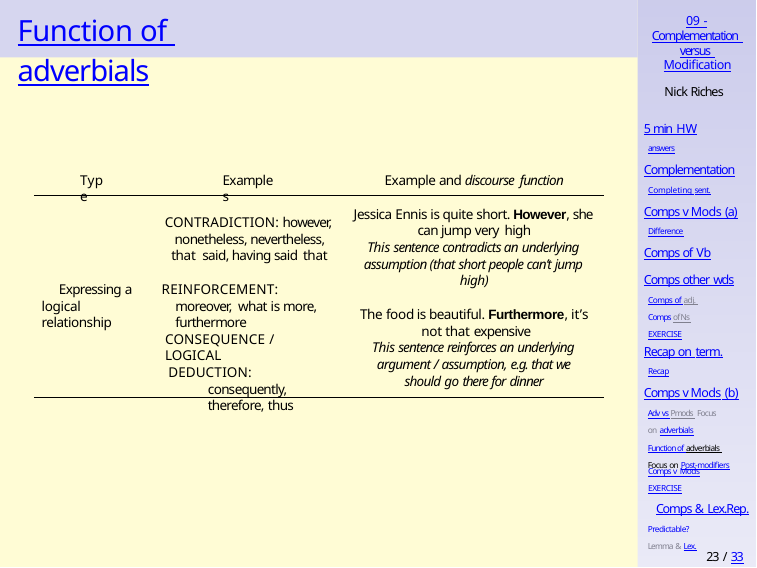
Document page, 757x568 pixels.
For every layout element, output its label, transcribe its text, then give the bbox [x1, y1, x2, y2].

text_box Comps v Mods (a) Difference [641, 193, 751, 238]
text_box Example and discourse function [382, 169, 565, 188]
picture [637, 0, 756, 567]
text_box Comps v Mods (b) Adv vs Pmods Focus on adverbials Function of adverbials Focus on Post-modifiers [641, 374, 751, 472]
text_box Expressing a logical relationship [39, 278, 149, 331]
text_box CONSEQUENCE / LOGICAL DEDUCTION: consequently, therefore, thus [162, 397, 335, 414]
text_box [0, 0, 638, 58]
text_box CONSEQUENCE / LOGICAL DEDUCTION: consequently, therefore, thus [162, 329, 335, 396]
text_box Jessica Ennis is quite short. However, she can jump very high This sentence contradicts an underlying assumption (that short people can’t jump high) [351, 203, 596, 289]
text_box Type [78, 169, 110, 195]
text_box CONTRADICTION: however, nonetheless, nevertheless, that said, having said that [161, 212, 337, 264]
text_box REINFORCEMENT: moreover, what is more, furthermore [159, 278, 339, 331]
text_box Comps other wds Comps of adj. Comps of Ns EXERCISE [641, 260, 742, 341]
text_box The food is beautiful. Furthermore, it’s not that expensive This sentence reinforces an underlying argument / assumption, e.g. that we should go there for dinner [356, 304, 591, 389]
text_box Comps of Vb [641, 243, 719, 260]
text_box Recap on term. Recap [641, 332, 732, 374]
text_box Comps & Lex.Rep. Predictable? Lemma & Lex. 23 / 33 [641, 503, 751, 566]
text_box Examples [220, 196, 278, 204]
title Function of adverbials [15, 9, 289, 108]
text_box Comps v Mods EXERCISE [646, 466, 706, 495]
text_box Type [78, 196, 110, 204]
text_box 09 - Complementation versus Modification [646, 13, 748, 75]
text_box Complementation Completing sent. [641, 151, 744, 193]
text_box Examples [220, 169, 278, 195]
text_box Nick Riches 5 min HW answers [641, 82, 732, 151]
